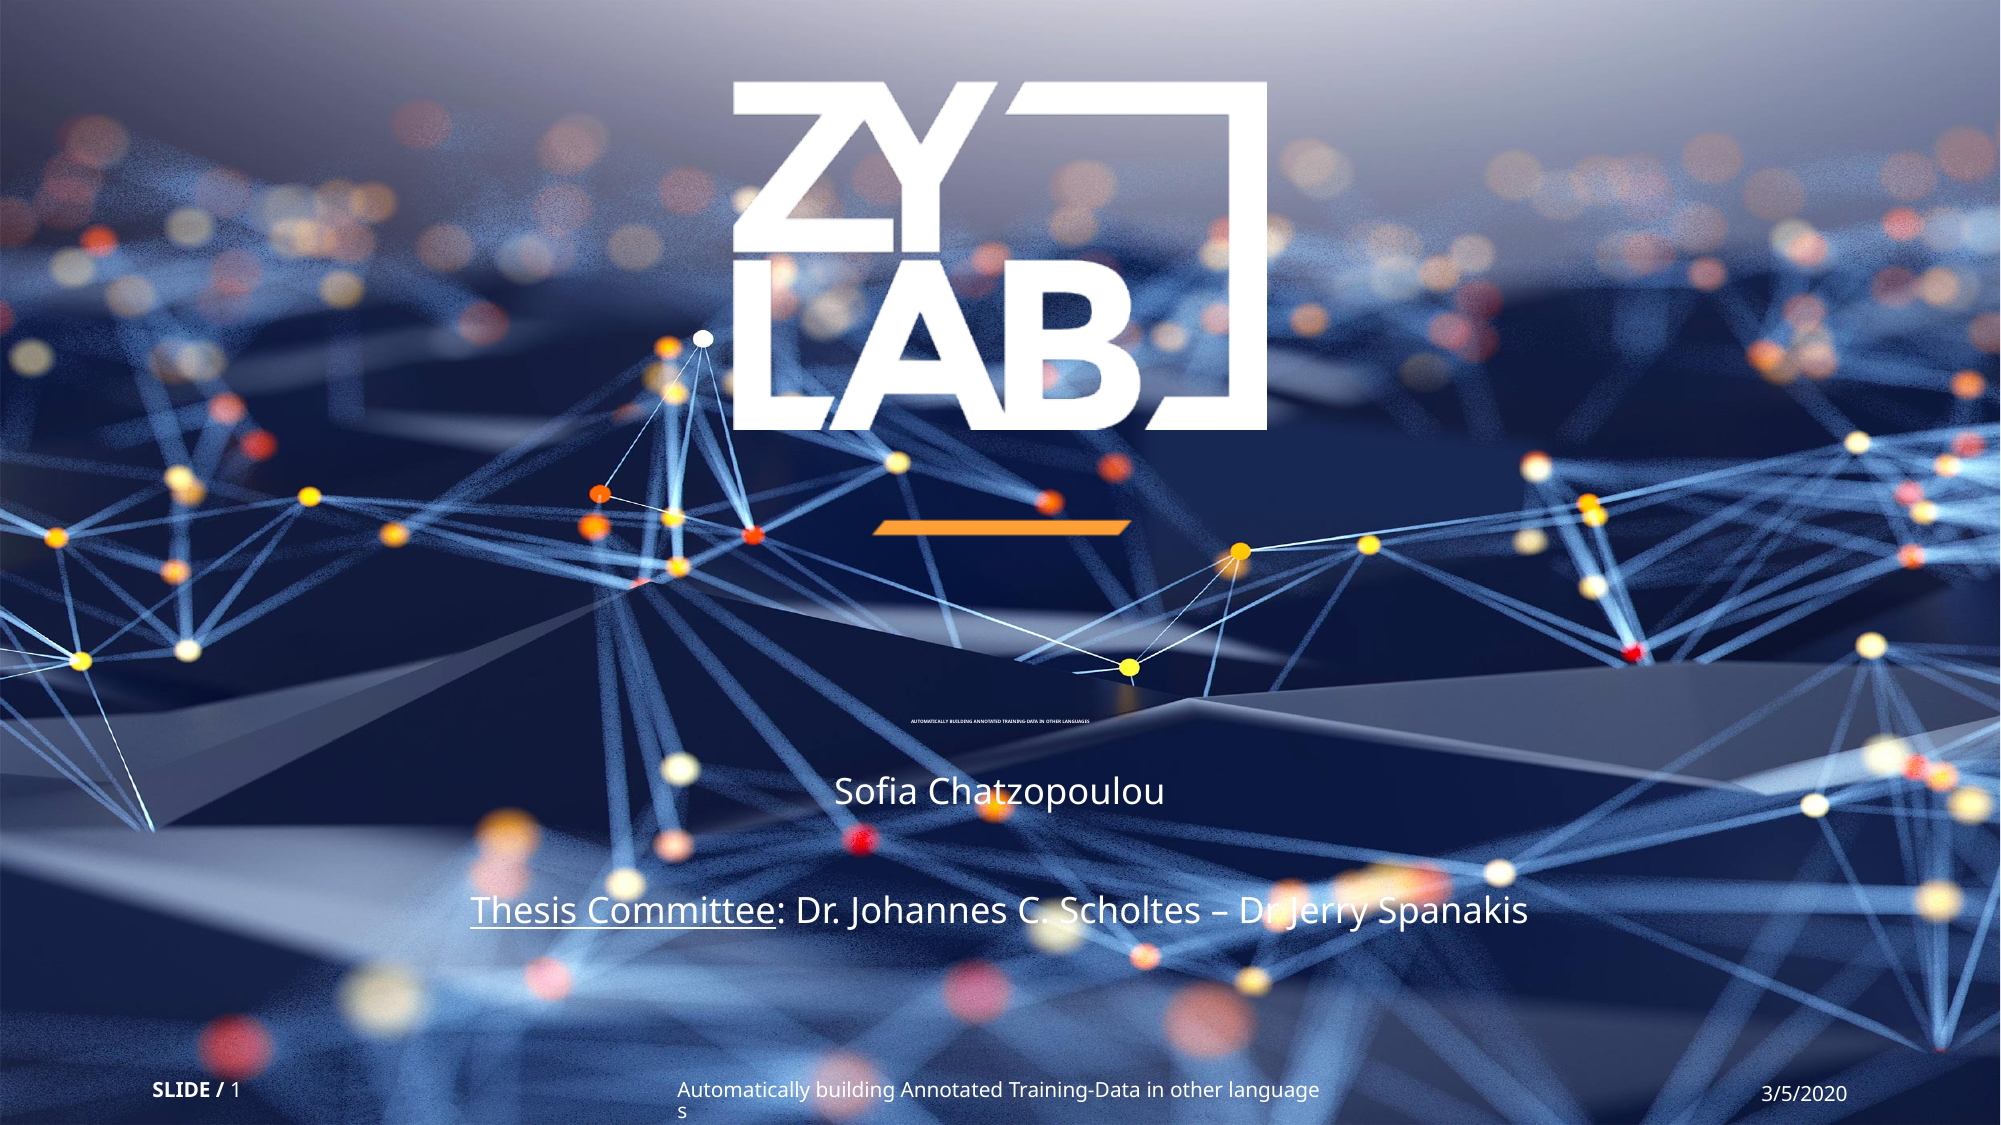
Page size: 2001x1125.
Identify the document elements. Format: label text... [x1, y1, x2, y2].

slide_number SLIDE / 1 [137, 1059, 530, 1124]
subtitle Sofia Chatzopoulou Thesis Committee: Dr. Johannes C. Scholtes – Dr Jerry Spanakis [249, 766, 1750, 940]
picture [0, 0, 2001, 1125]
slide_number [1412, 1060, 1863, 1125]
title Automatically building Annotated Training-Data in other languages [249, 632, 1750, 732]
footer Automatically building Annotated Training-Data in other languages [662, 1059, 1338, 1124]
